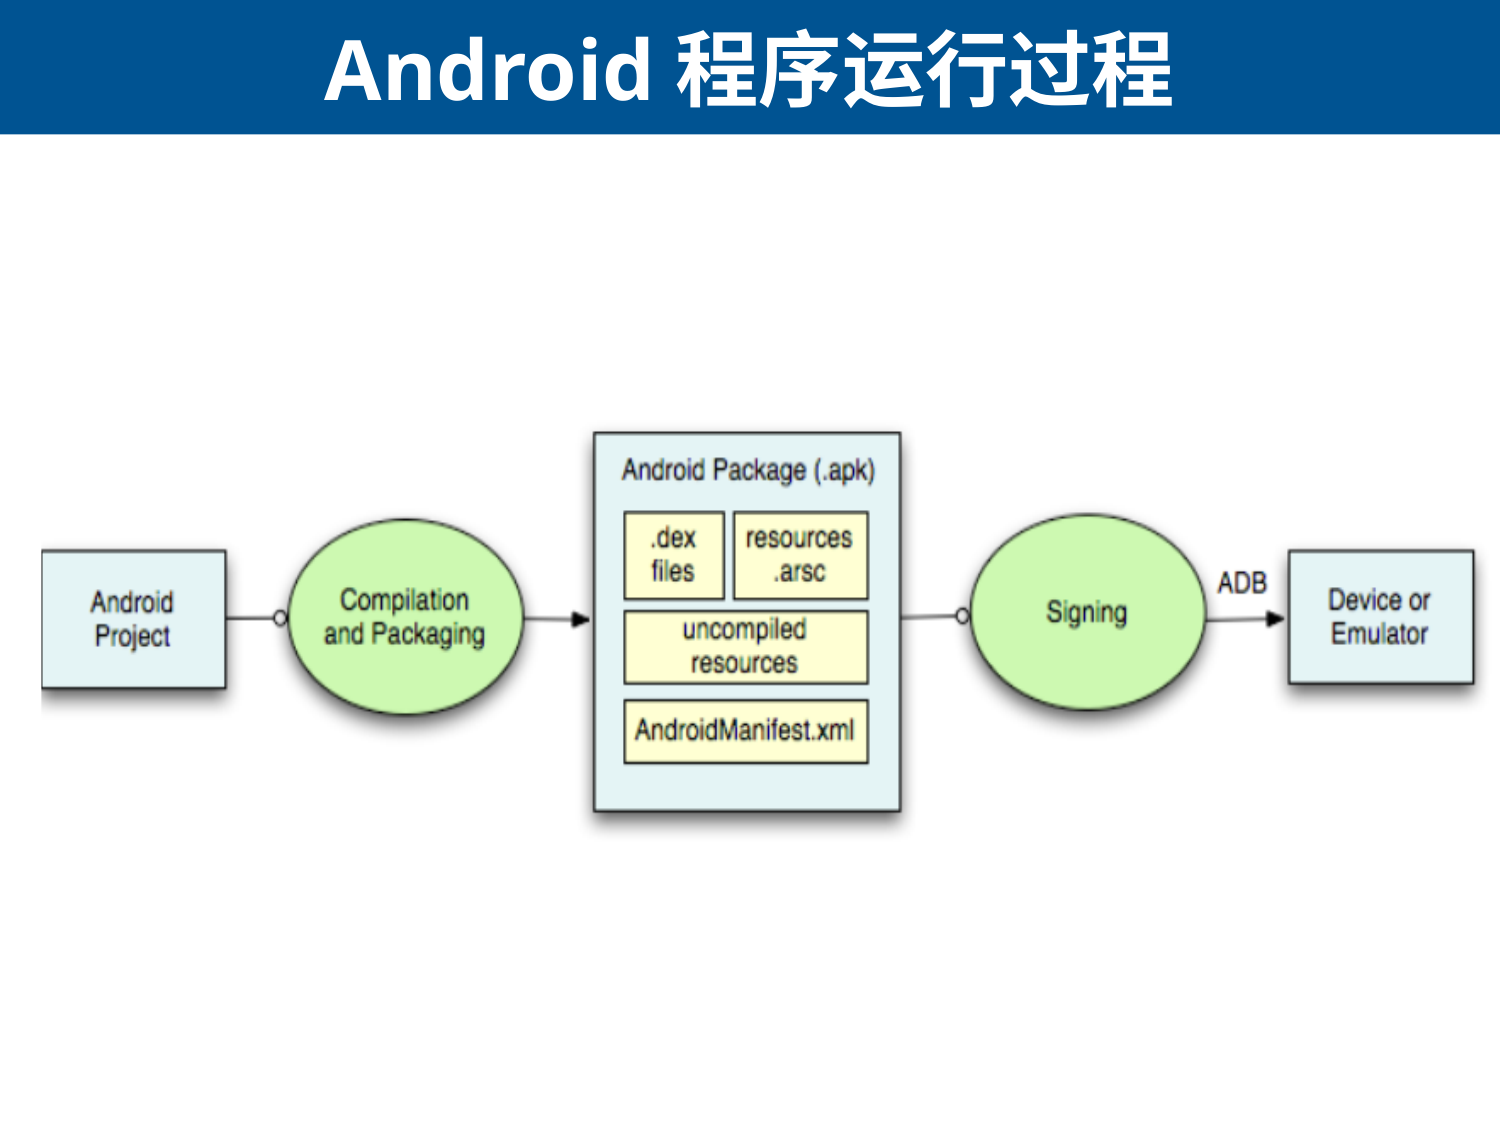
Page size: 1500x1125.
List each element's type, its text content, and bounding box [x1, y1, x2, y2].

title Android程序运行过程 [0, 0, 1500, 135]
picture [41, 361, 1500, 870]
